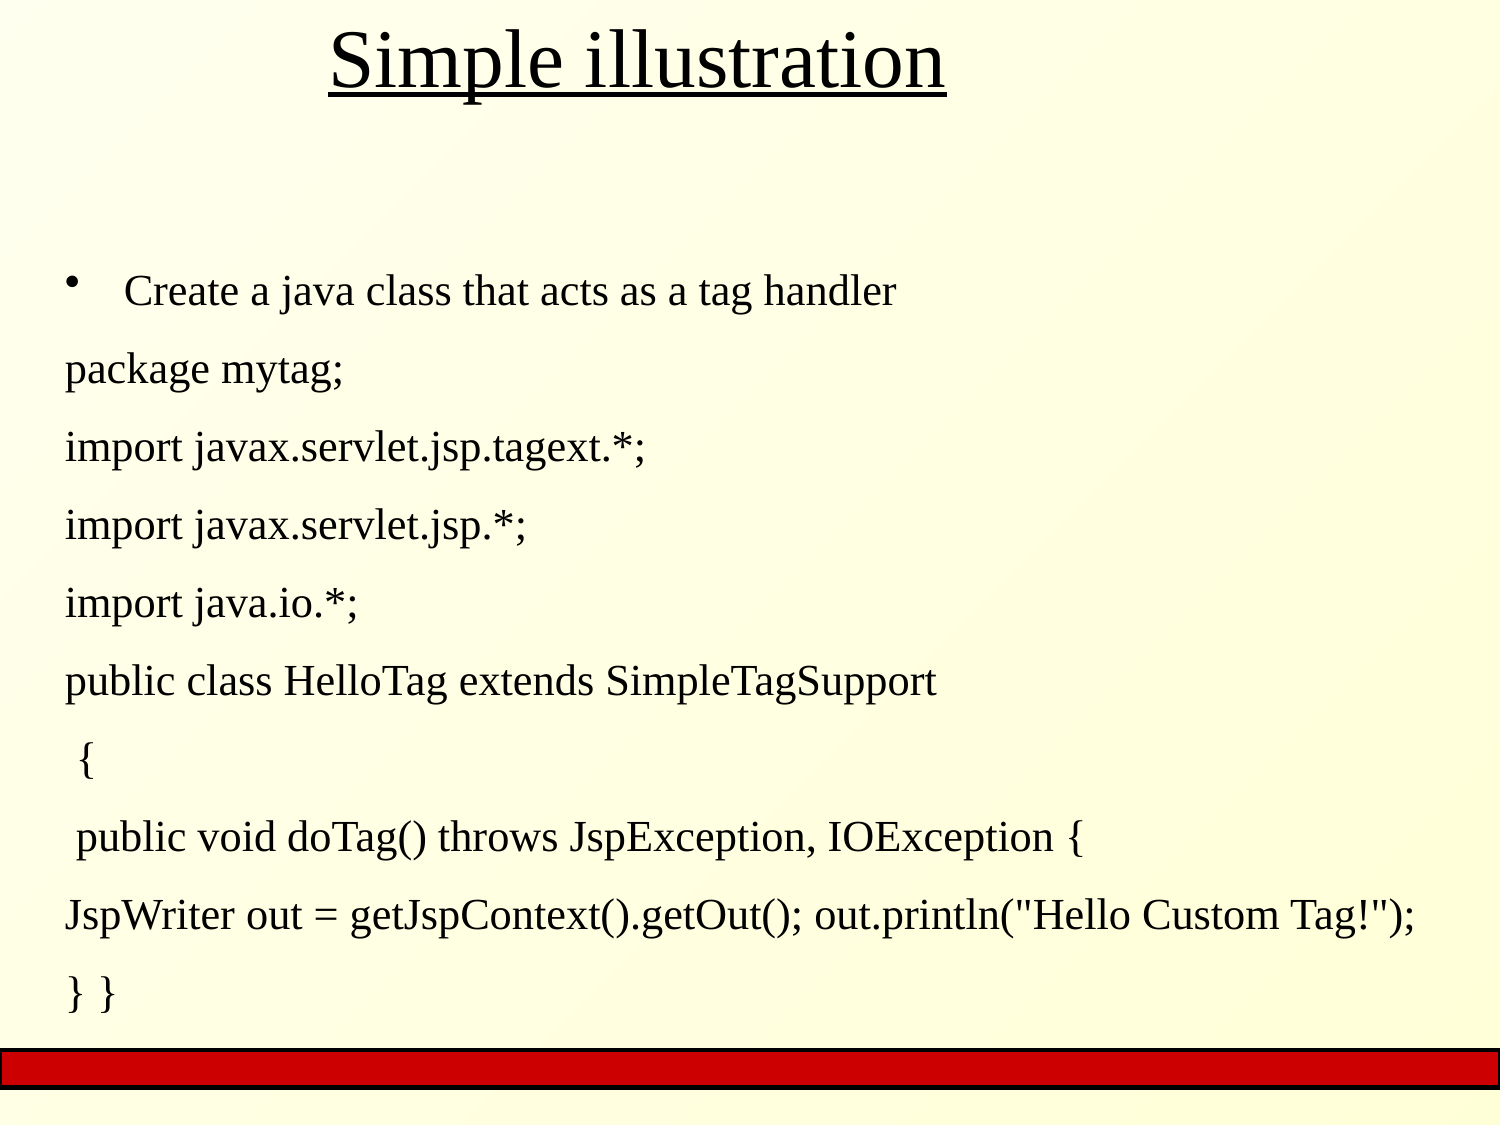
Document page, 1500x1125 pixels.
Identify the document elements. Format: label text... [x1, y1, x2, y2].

title Simple illustration [0, 0, 1275, 125]
list Create a java class that acts as a tag handler package mytag; import javax.servlet.jsp.tagext.*; import javax.servlet.jsp.*; import java.io.*; public class HelloTag extends SimpleTagSupport { public void doTag() throws JspException, IOException { JspWriter out = getJspContext().getOut(); out.println("Hello Custom Tag!"); } } [50, 237, 1463, 1038]
